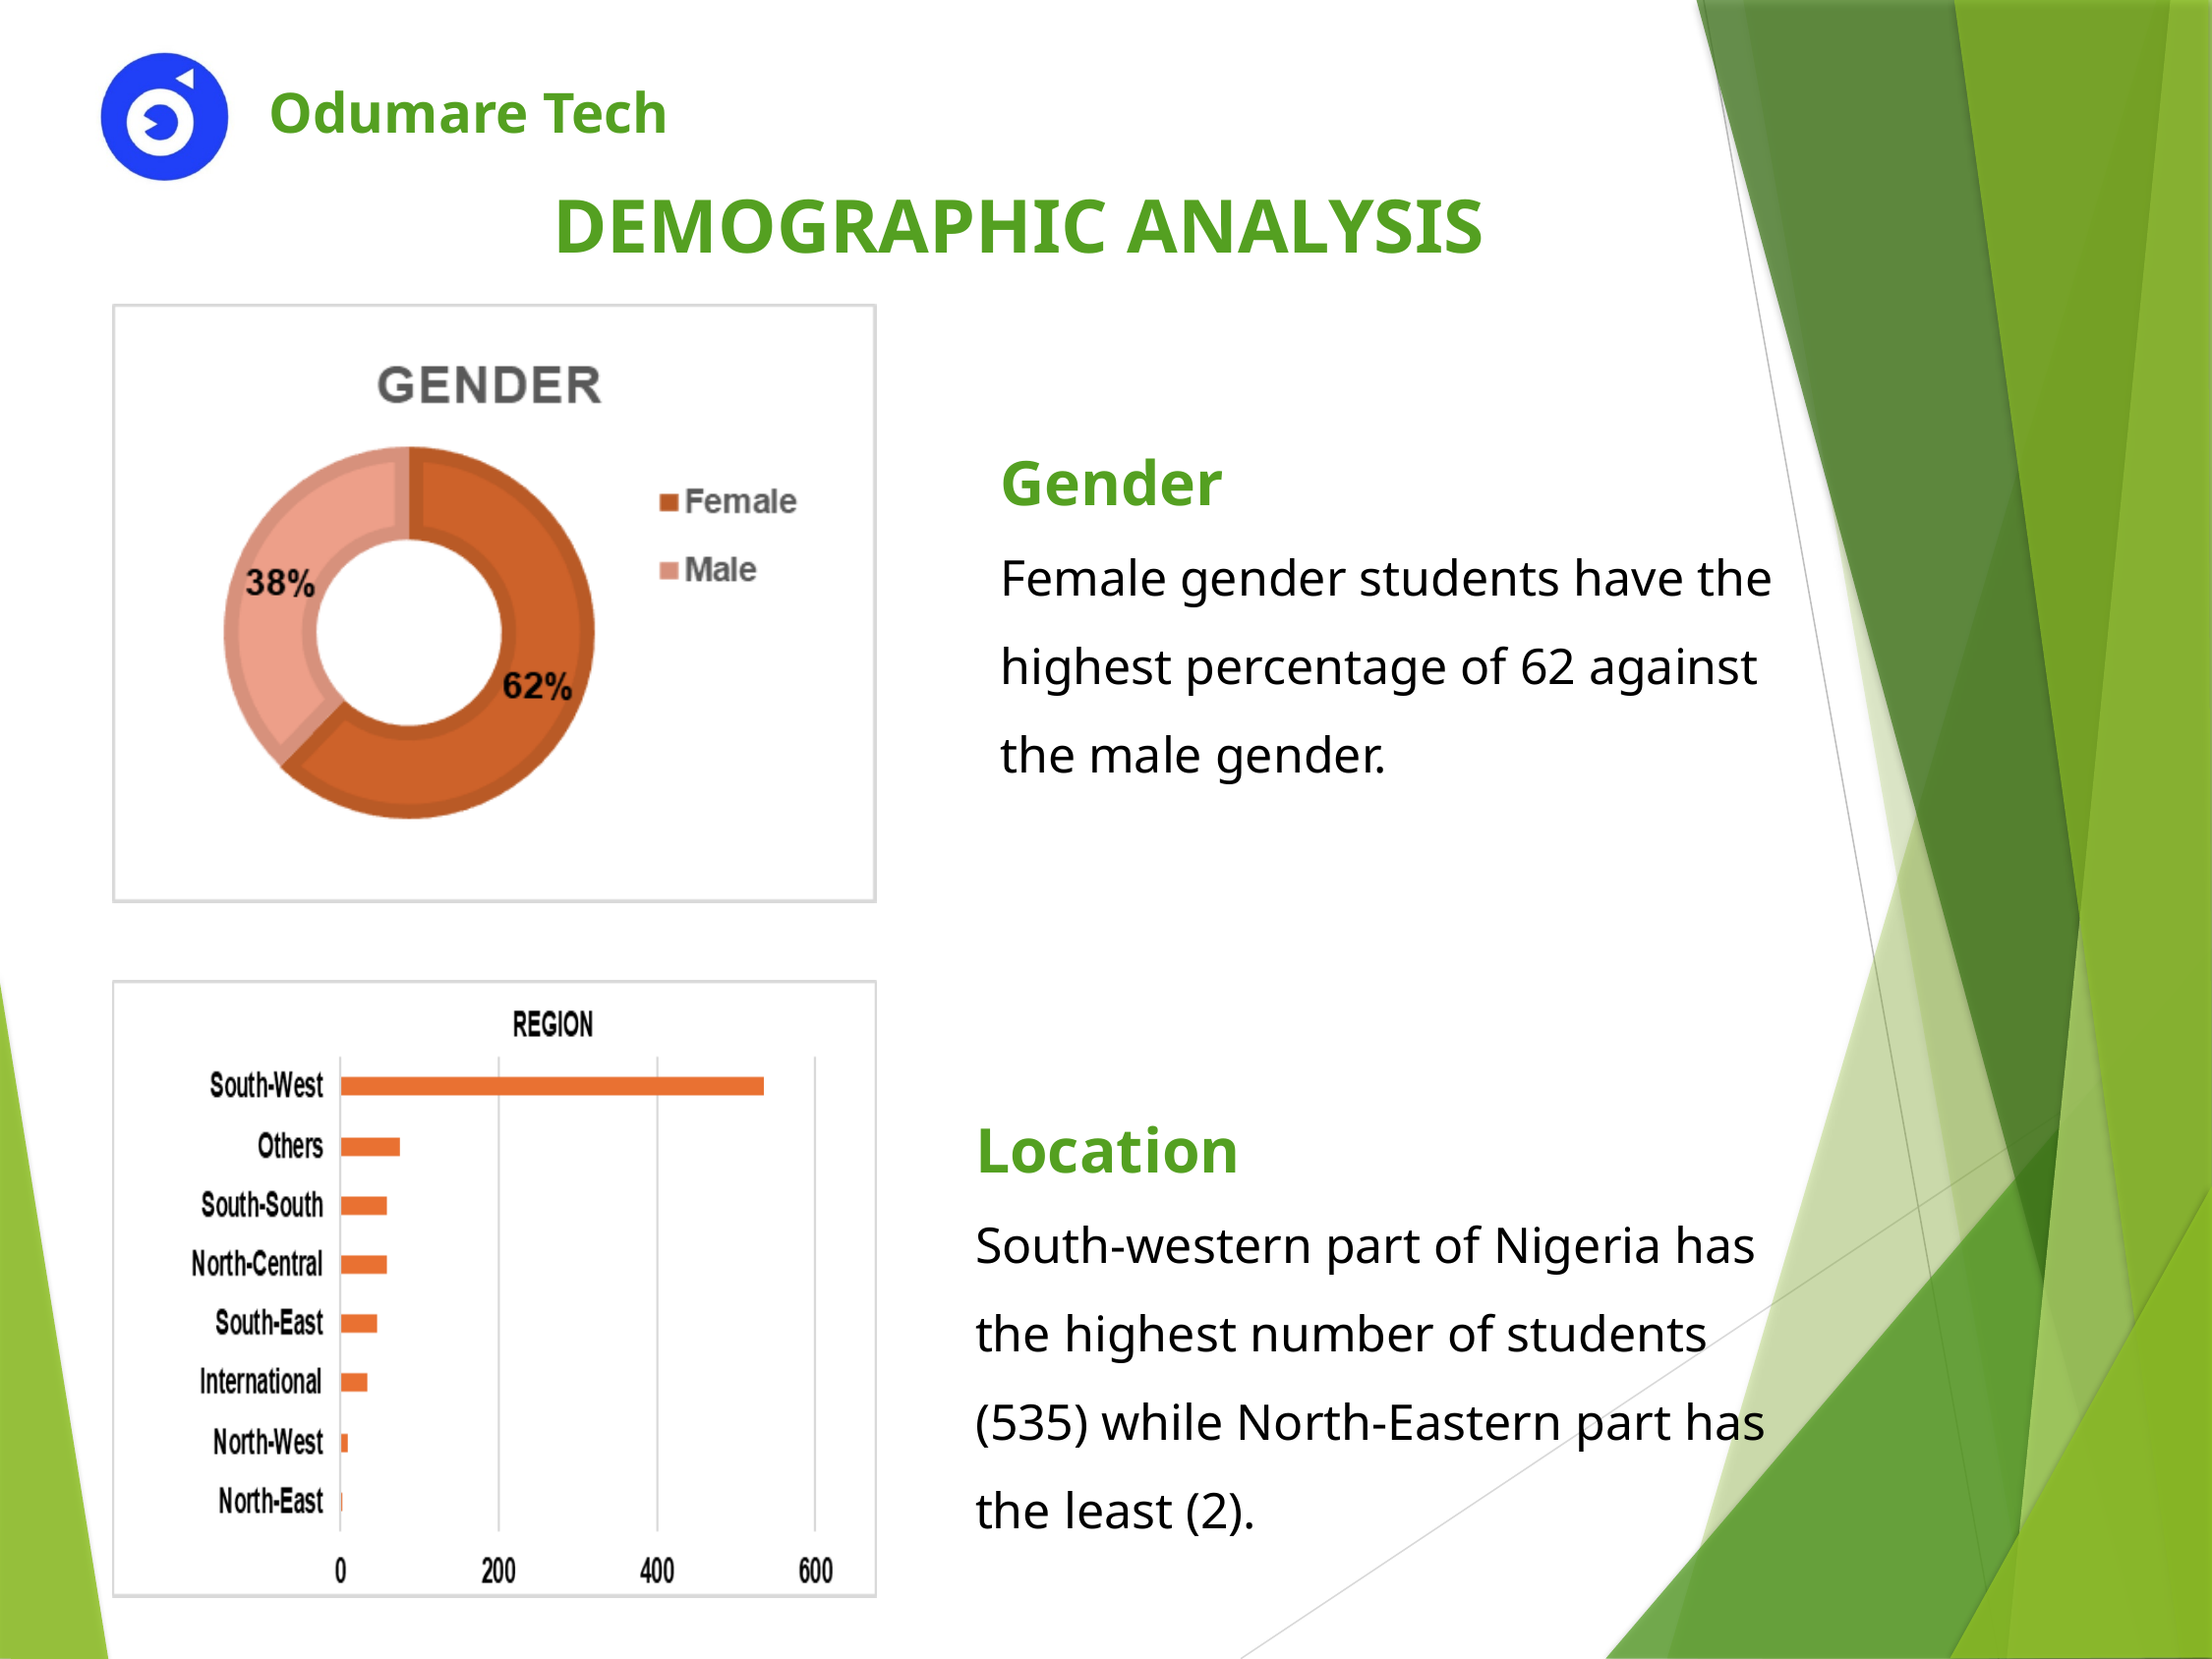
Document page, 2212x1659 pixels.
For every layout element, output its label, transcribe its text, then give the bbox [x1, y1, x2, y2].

text_box Odumare Tech [268, 94, 719, 143]
text_box Location South-western part of Nigeria has the highest number of students (535) while North-Eastern part has the least (2). [975, 1074, 1814, 1539]
text_box DEMOGRAPHIC ANALYSIS [553, 179, 1712, 268]
text_box Gender Female gender students have the highest percentage of 62 against the male gender. [1000, 407, 1805, 783]
picture [112, 979, 877, 1598]
picture [112, 303, 877, 904]
picture [73, 28, 256, 209]
